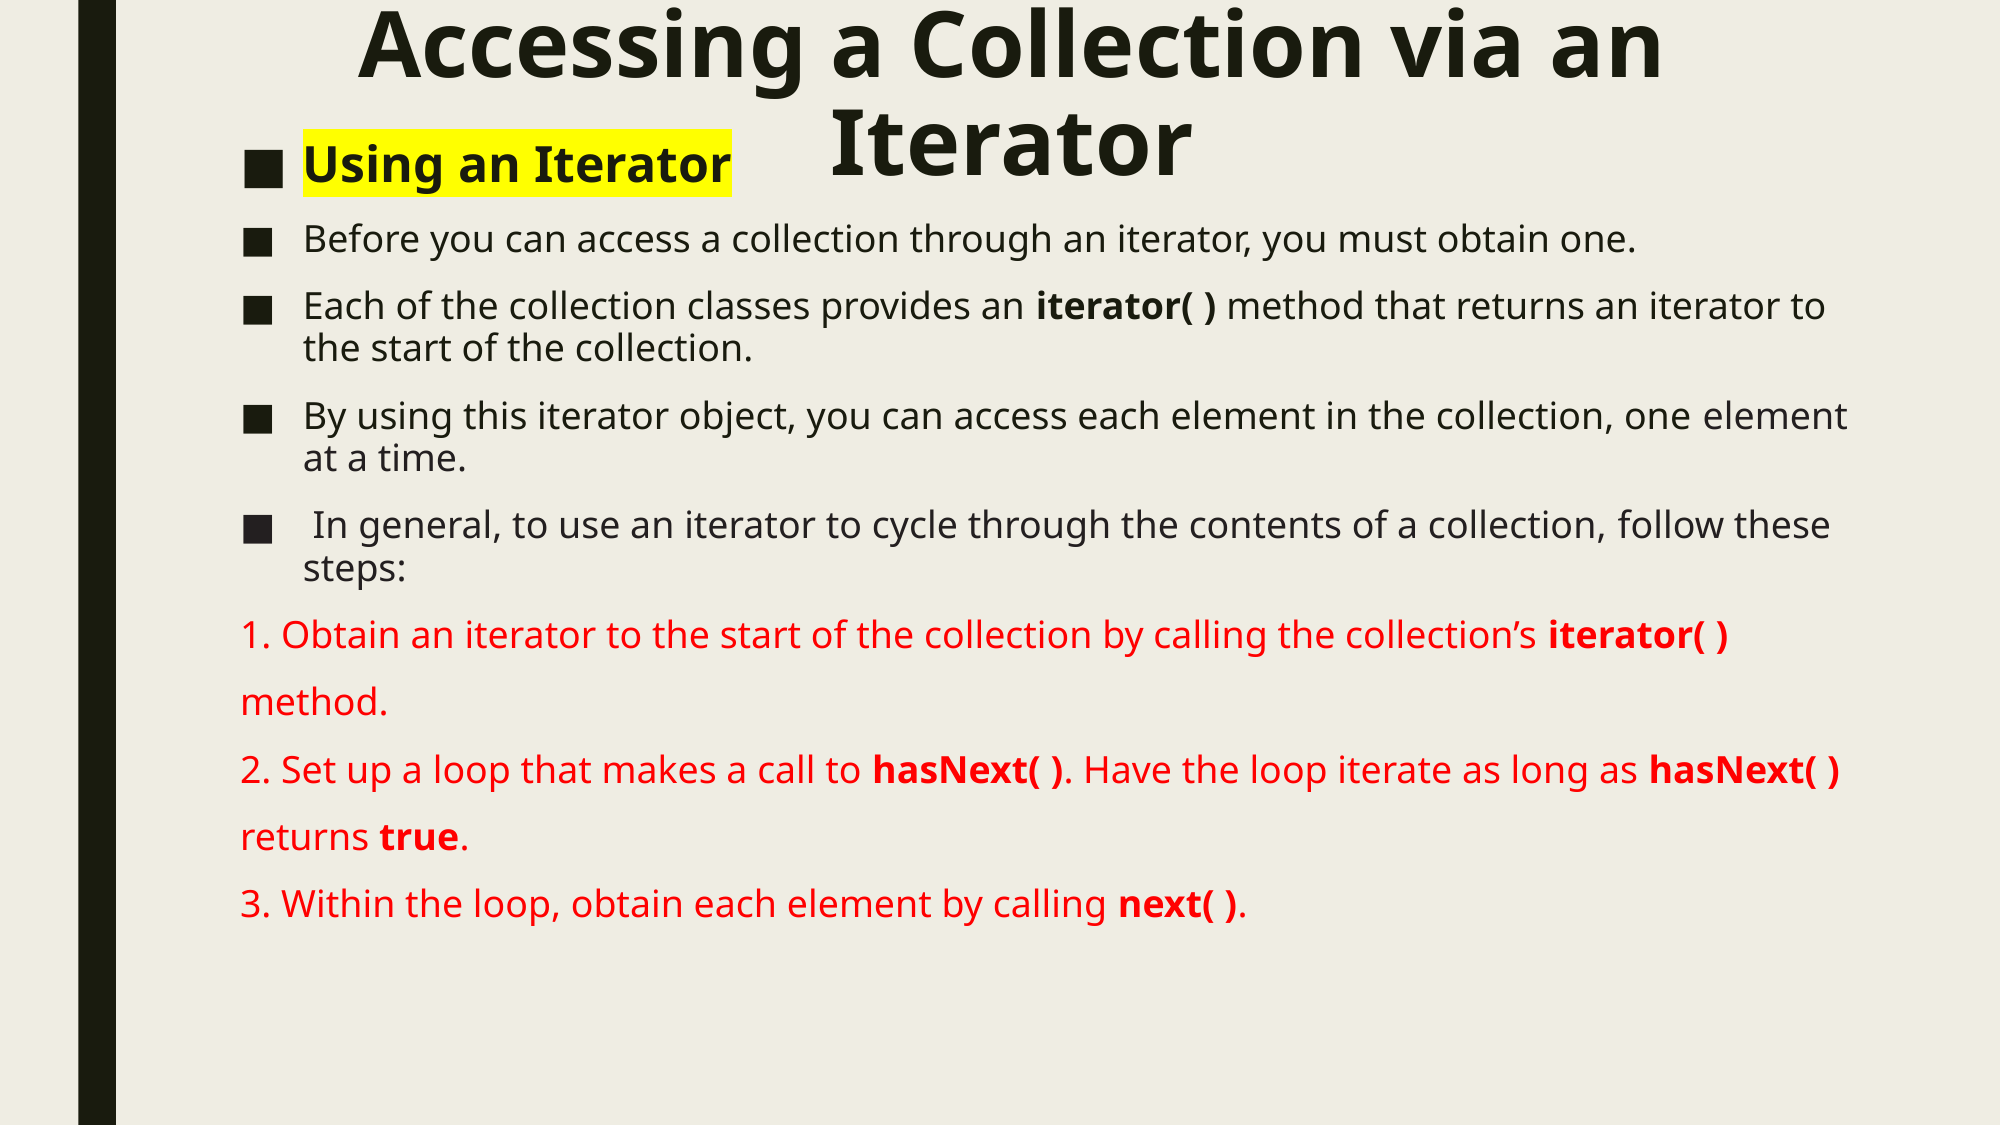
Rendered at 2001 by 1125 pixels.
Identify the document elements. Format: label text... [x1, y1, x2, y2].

title Accessing a Collection via an Iterator [225, 0, 1800, 97]
list Using an Iterator Before you can access a collection through an iterator, you must obtain one. Each of the collection classes provides an iterator( ) method that returns an iterator to the start of the collection. By using this iterator object, you can access each element in the collection, one element at a time. In general, to use an iterator to cycle through the contents of a collection, follow these steps: 1. Obtain an iterator to the start of the collection by calling the collection’s iterator( ) method. 2. Set up a loop that makes a call to hasNext( ). Have the loop iterate as long as hasNext( ) returns true. 3. Within the loop, obtain each element by calling next( ). [225, 129, 1898, 1075]
